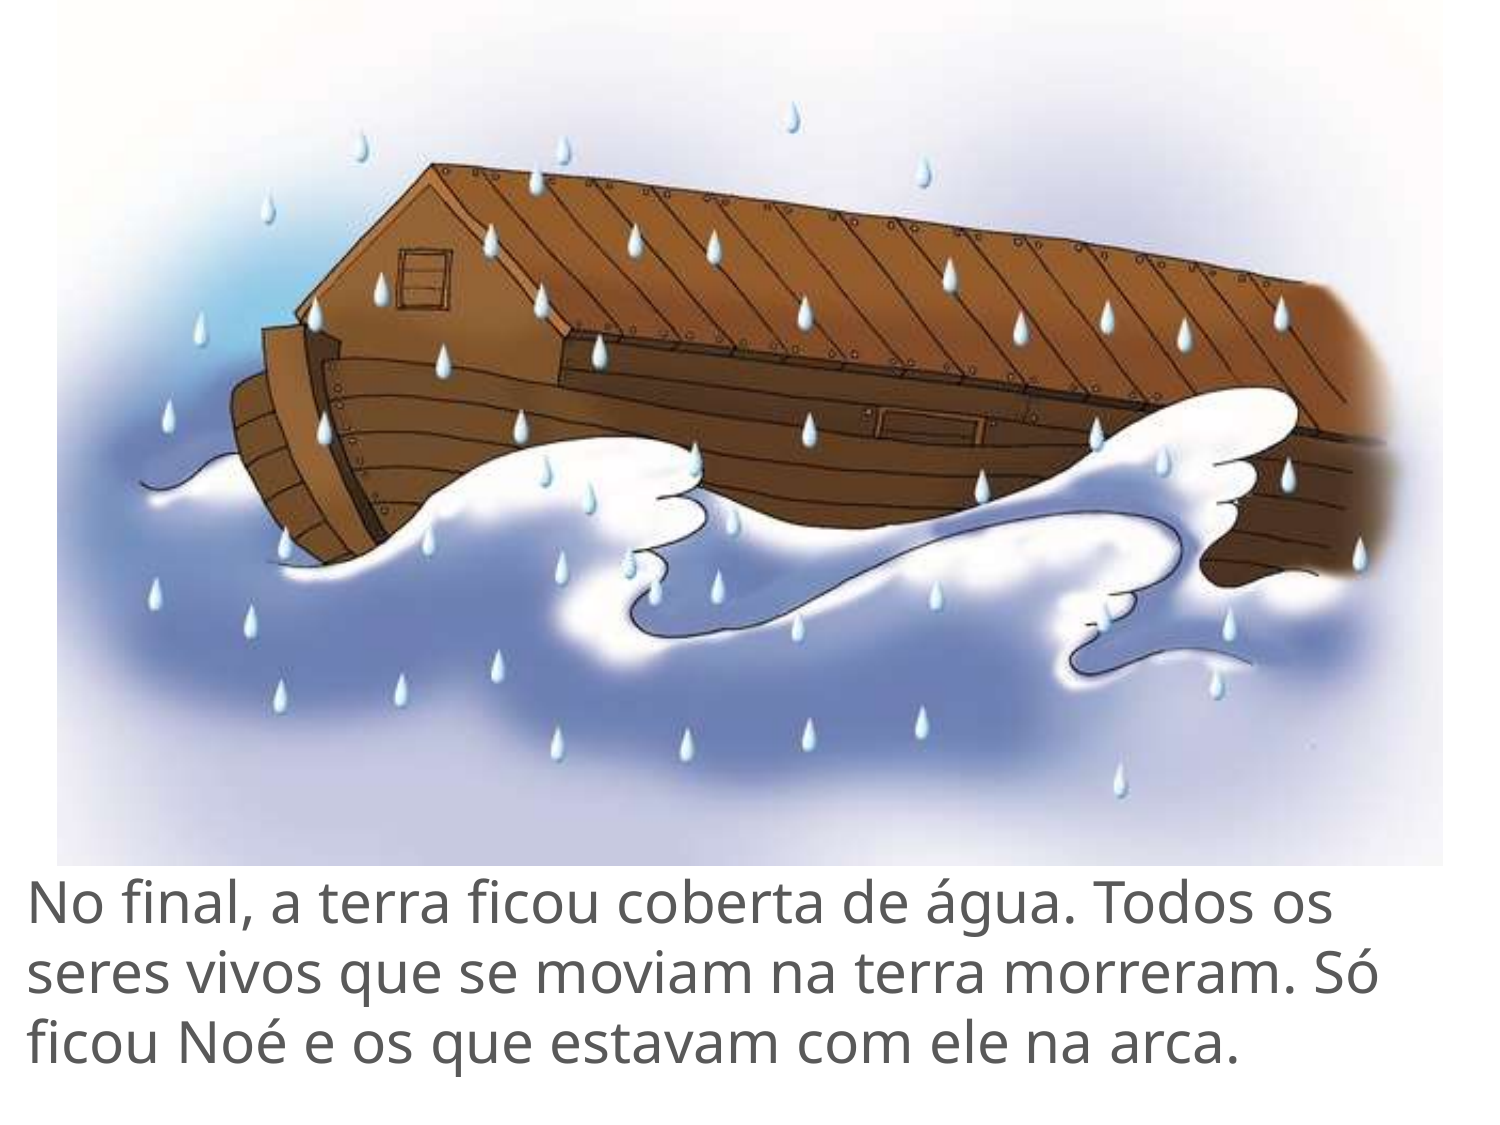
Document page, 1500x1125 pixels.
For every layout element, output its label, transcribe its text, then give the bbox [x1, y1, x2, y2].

text_box No final, a terra ficou coberta de água. Todos os seres vivos que se moviam na terra morreram. Só ficou Noé e os que estavam com ele na arca. [11, 857, 1498, 1083]
picture [57, 0, 1443, 866]
